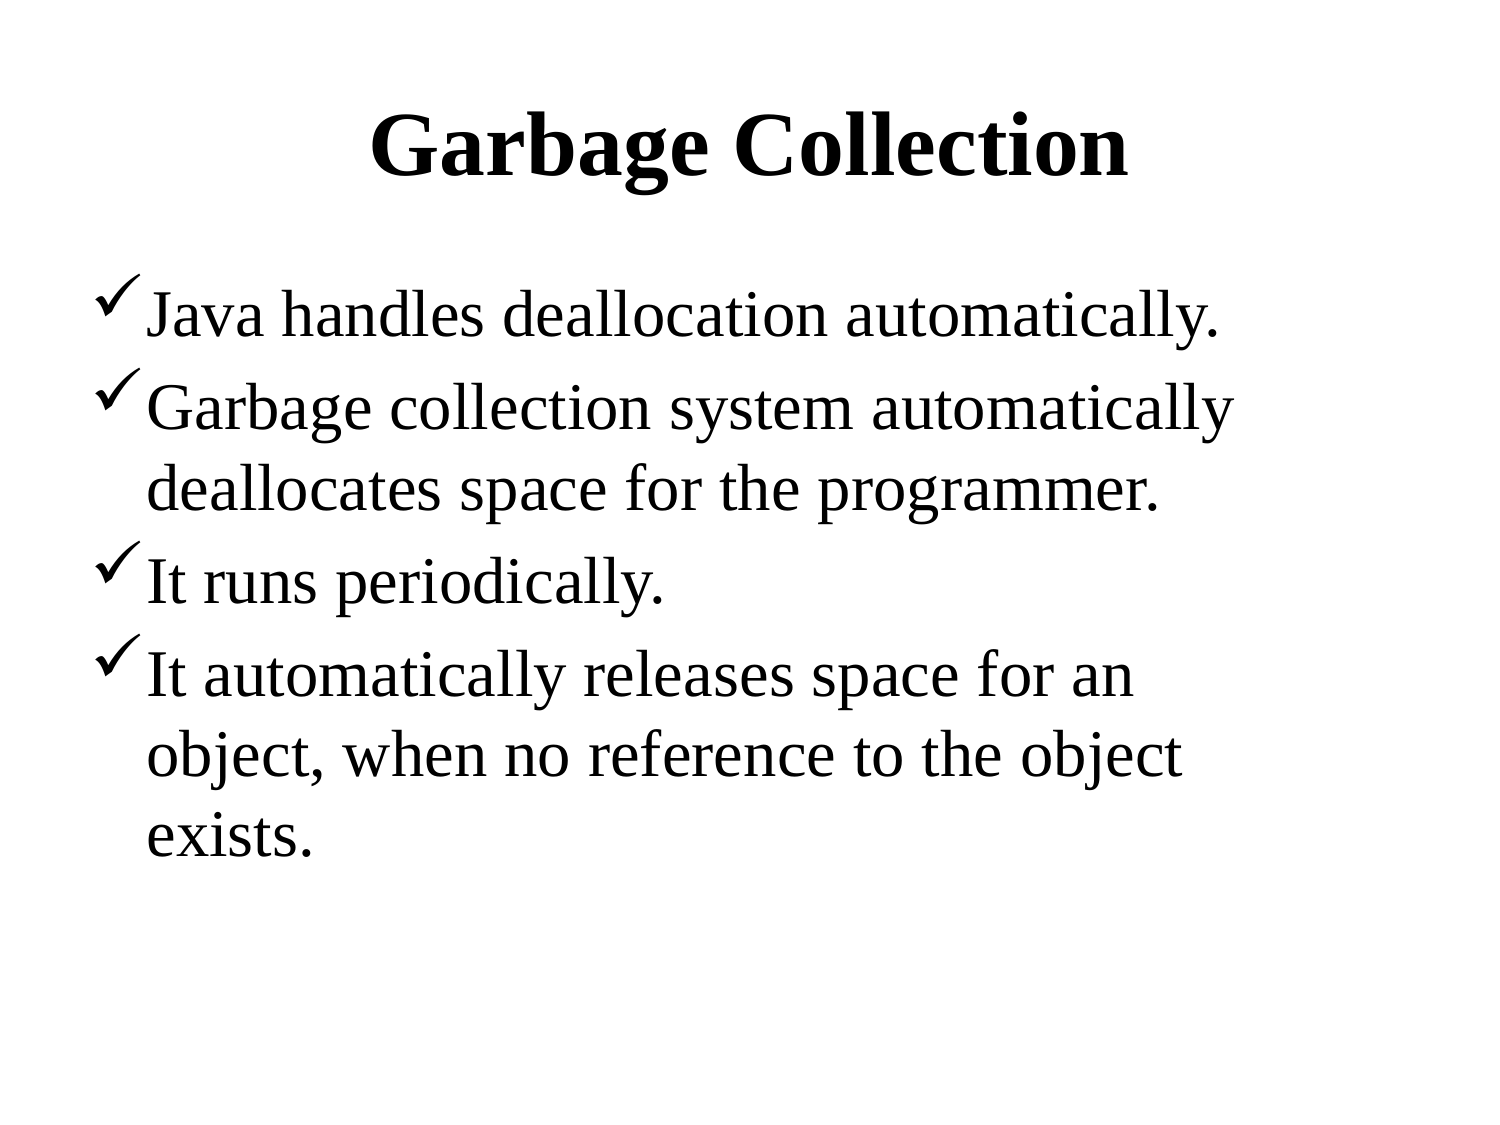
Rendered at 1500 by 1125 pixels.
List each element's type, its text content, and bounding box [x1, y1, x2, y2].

list Java handles deallocation automatically. Garbage collection system automatically deallocates space for the programmer. It runs periodically. It automatically releases space for an object, when no reference to the object exists. [75, 262, 1300, 1062]
title Garbage Collection [75, 45, 1425, 233]
